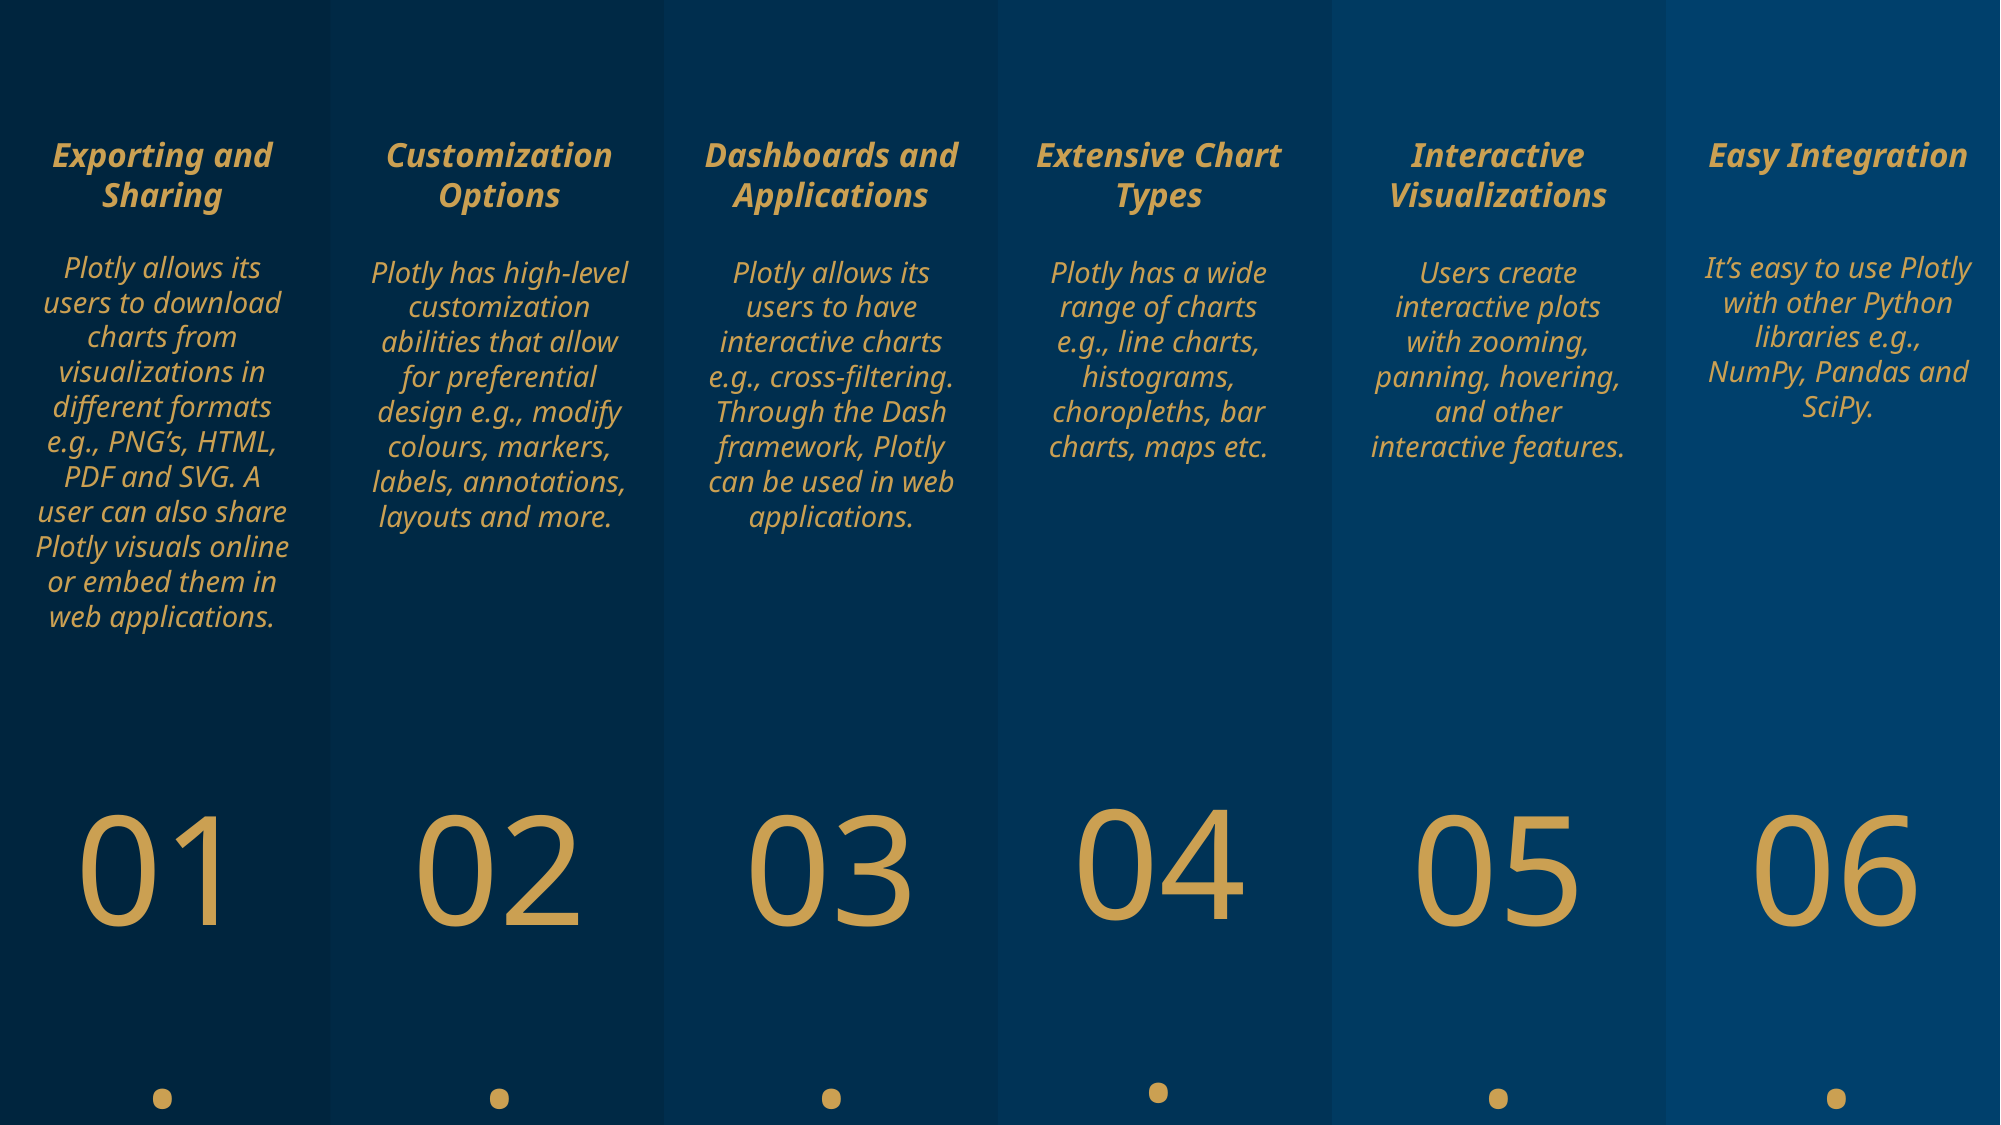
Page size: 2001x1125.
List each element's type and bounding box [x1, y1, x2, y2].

text_box [664, 0, 997, 1125]
text_box [1666, 0, 2000, 1125]
text_box [0, 0, 330, 1125]
text_box [330, 0, 664, 1125]
text_box [997, 0, 1331, 1125]
text_box [1331, 0, 1666, 1125]
